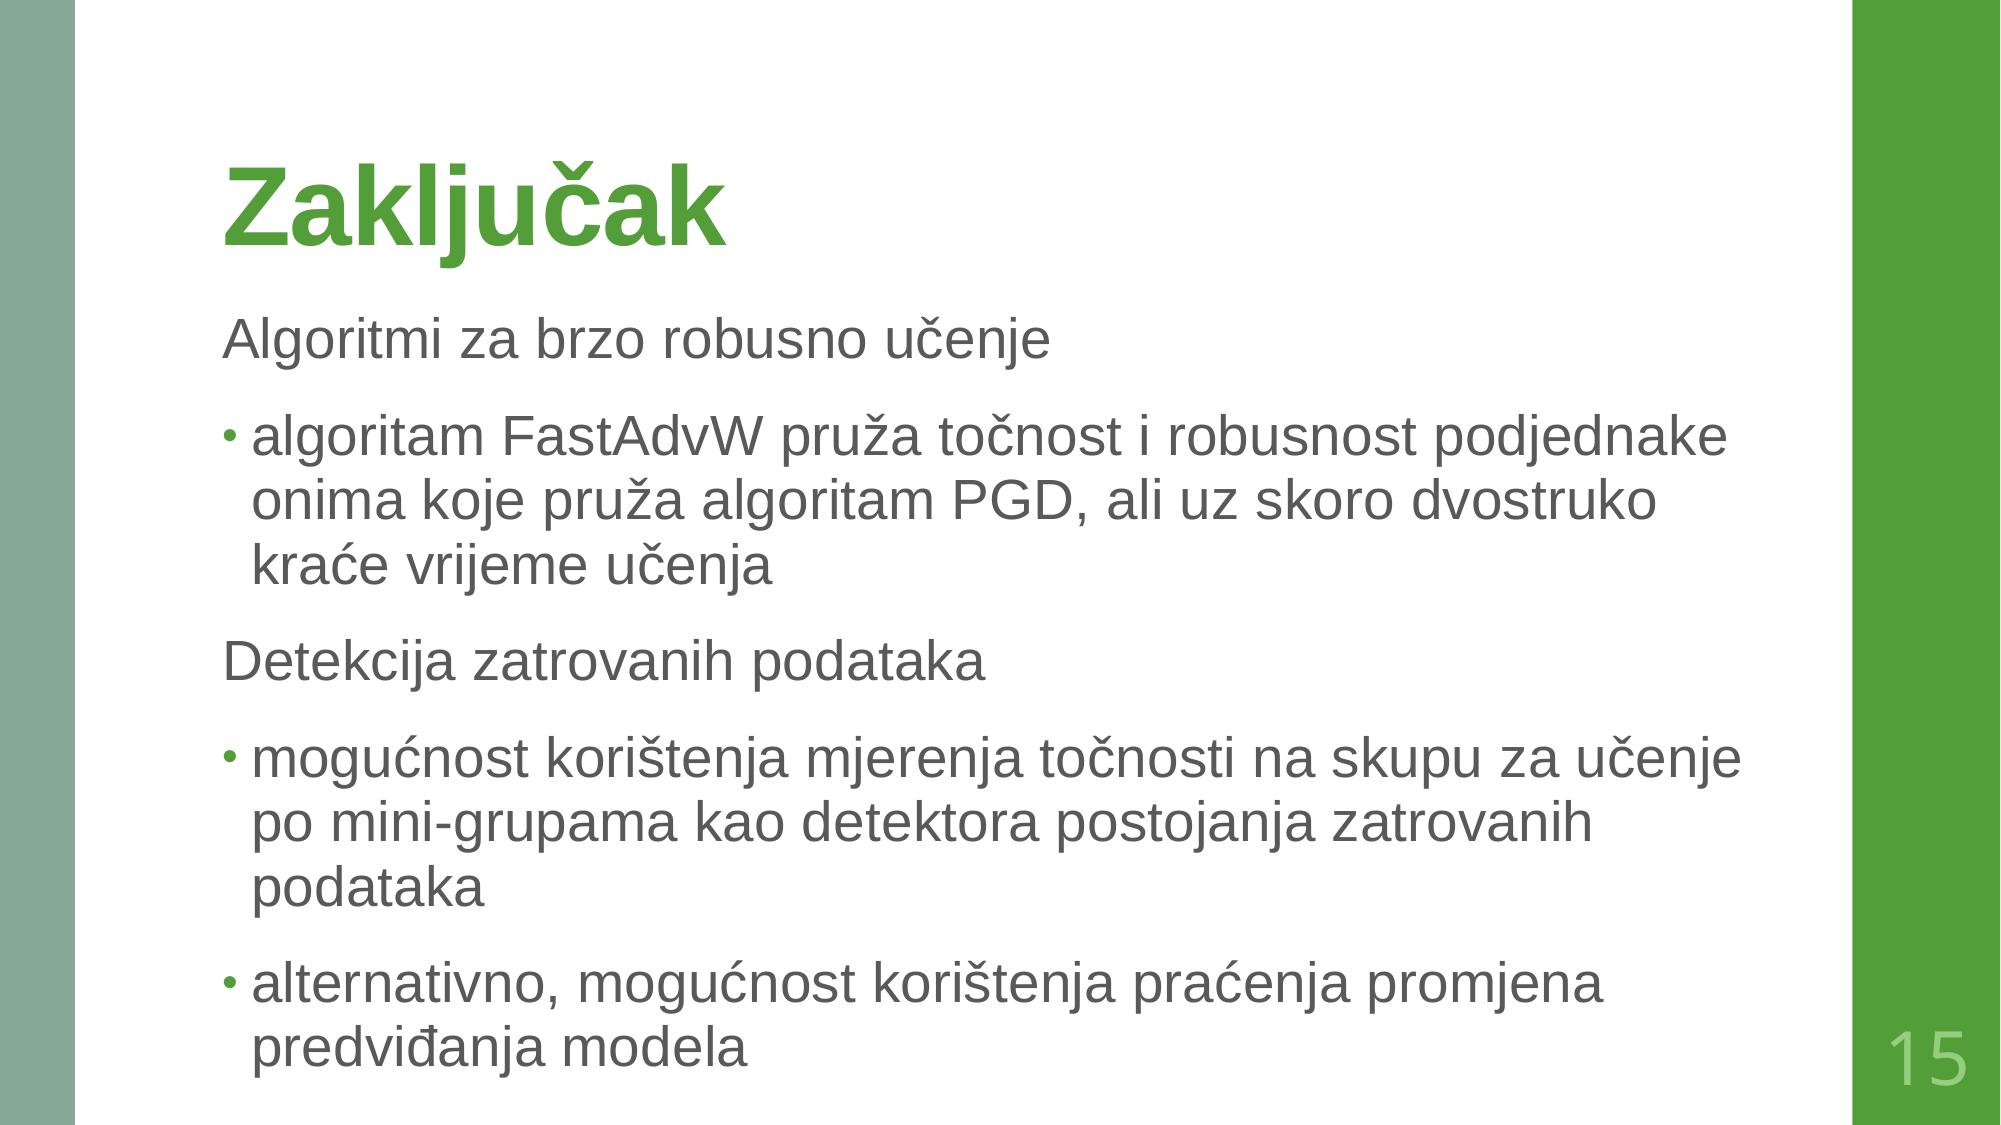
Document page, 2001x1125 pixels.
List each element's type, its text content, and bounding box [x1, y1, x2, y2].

list Algoritmi za brzo robusno učenje algoritam FastAdvW pruža točnost i robusnost podjednake onima koje pruža algoritam PGD, ali uz skoro dvostruko kraće vrijeme učenja Detekcija zatrovanih podataka mogućnost korištenja mjerenja točnosti na skupu za učenje po mini-grupama kao detektora postojanja zatrovanih podataka alternativno, mogućnost korištenja praćenja promjena predviđanja modela [206, 299, 1789, 1090]
slide_number 14 [1852, 1012, 2000, 1110]
title Zaključak [206, 48, 1797, 278]
